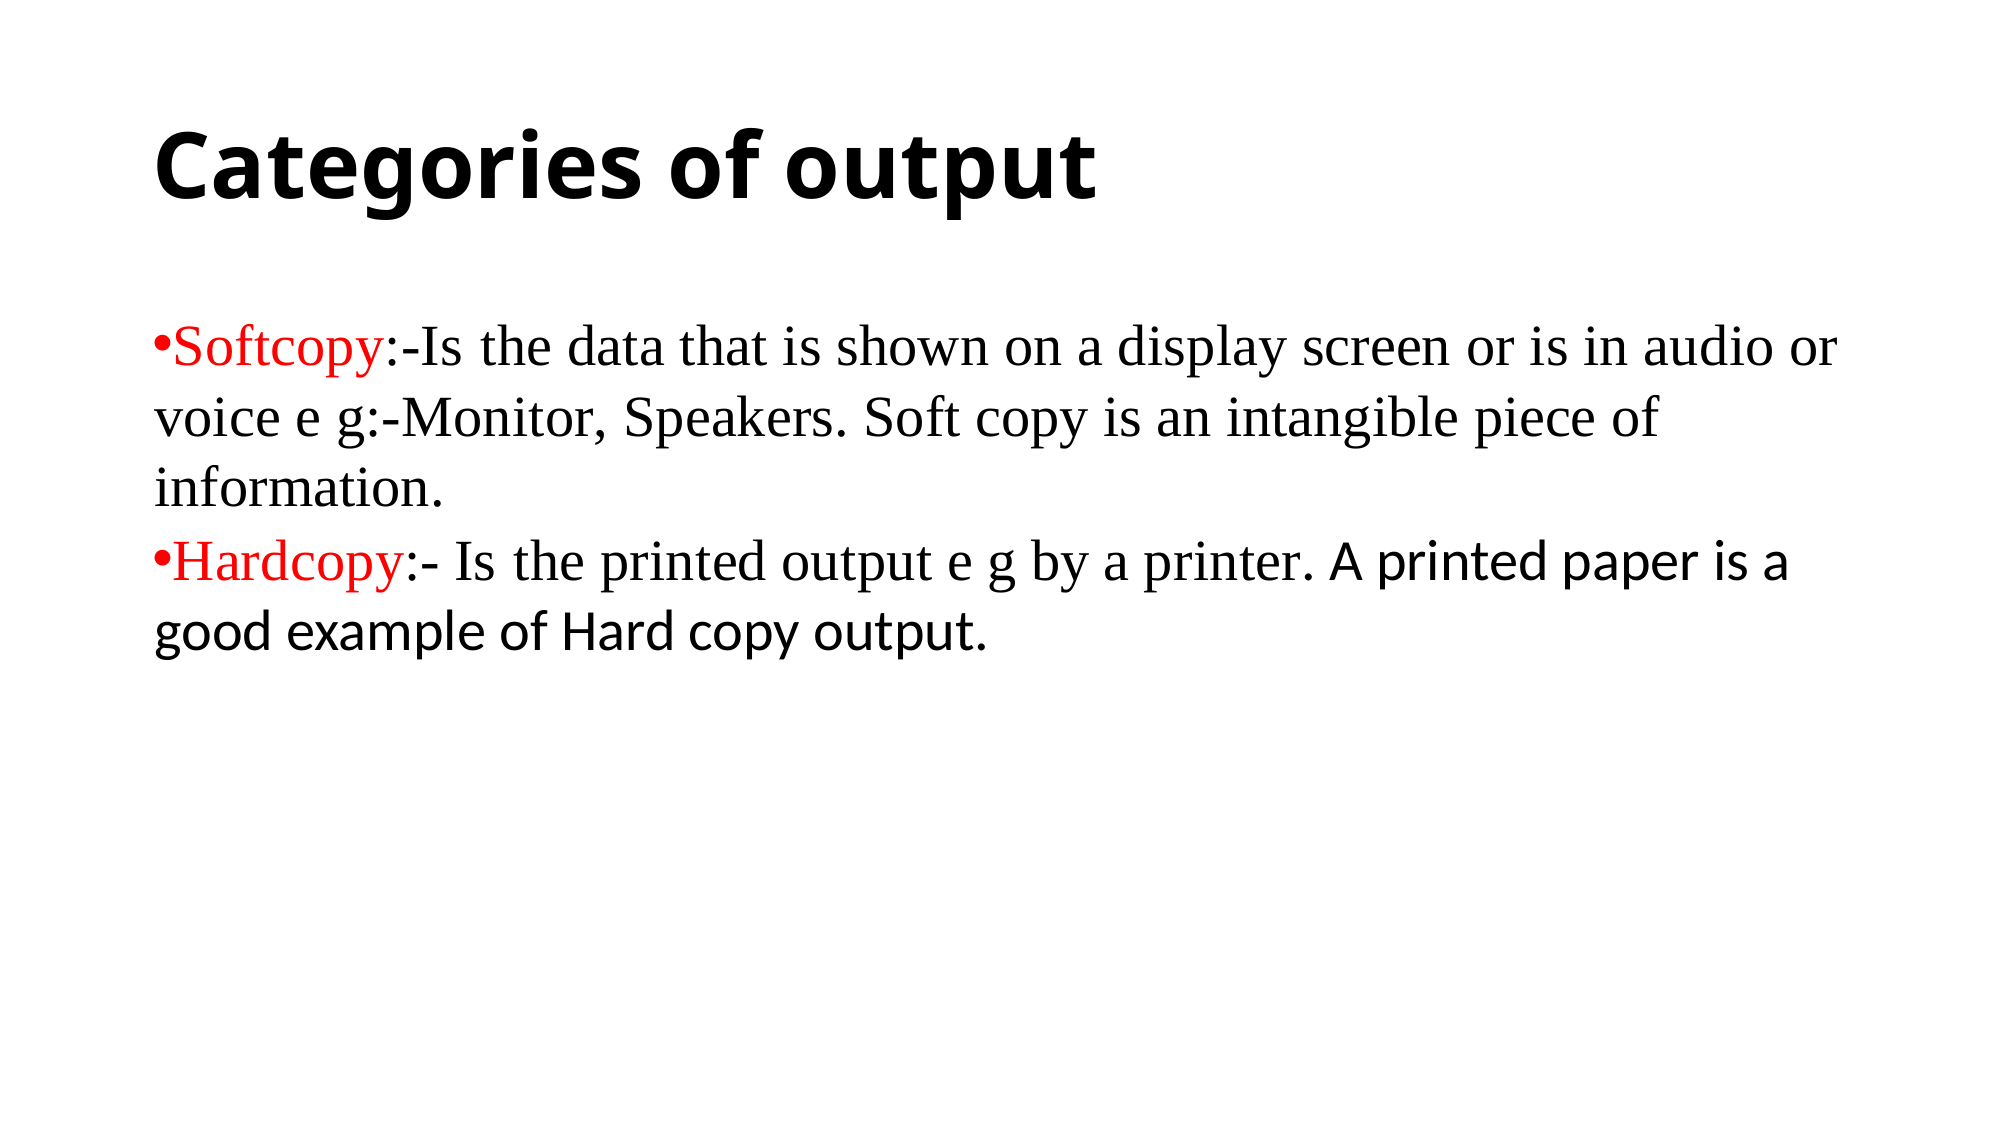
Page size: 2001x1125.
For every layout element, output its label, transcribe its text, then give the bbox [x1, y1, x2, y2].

list Softcopy:-Is the data that is shown on a display screen or is in audio or voice e g:-Monitor, Speakers. Soft copy is an intangible piece of information. Hardcopy:- Is the printed output e g by a printer. A printed paper is a good example of Hard copy output. [137, 299, 1863, 1014]
title Categories of output [137, 59, 1863, 278]
